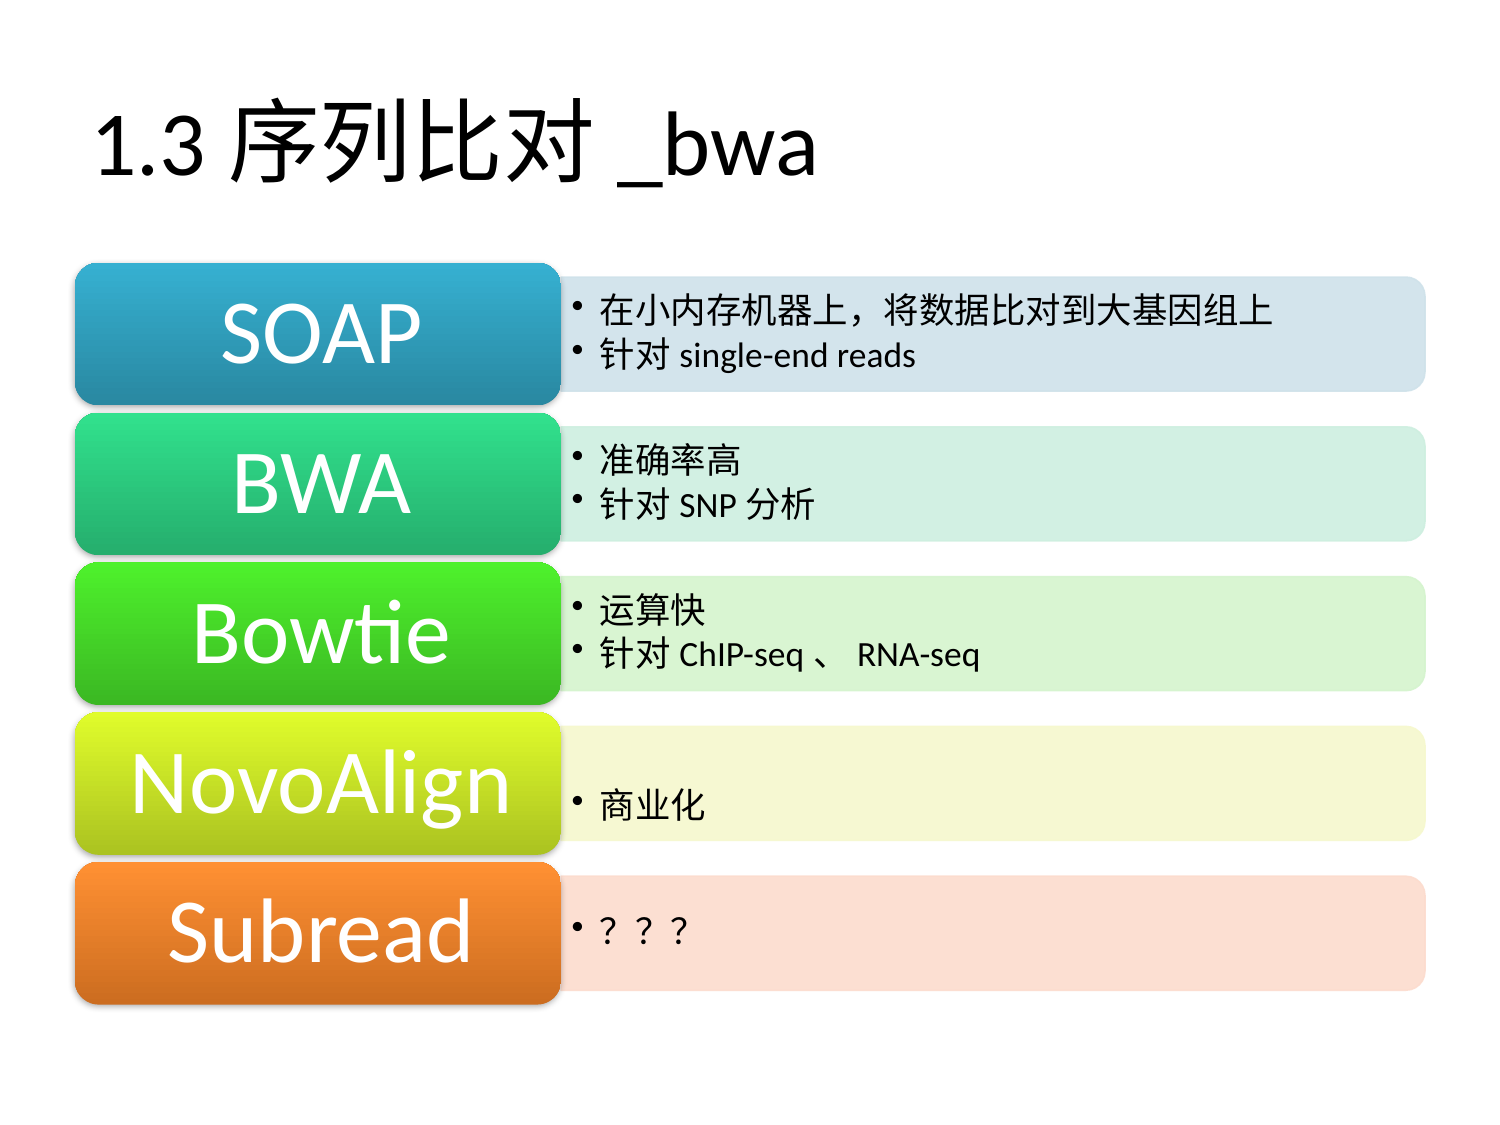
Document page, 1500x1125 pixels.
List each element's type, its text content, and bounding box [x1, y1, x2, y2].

title 1.3序列比对_bwa [75, 45, 1425, 233]
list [74, 262, 1426, 1006]
